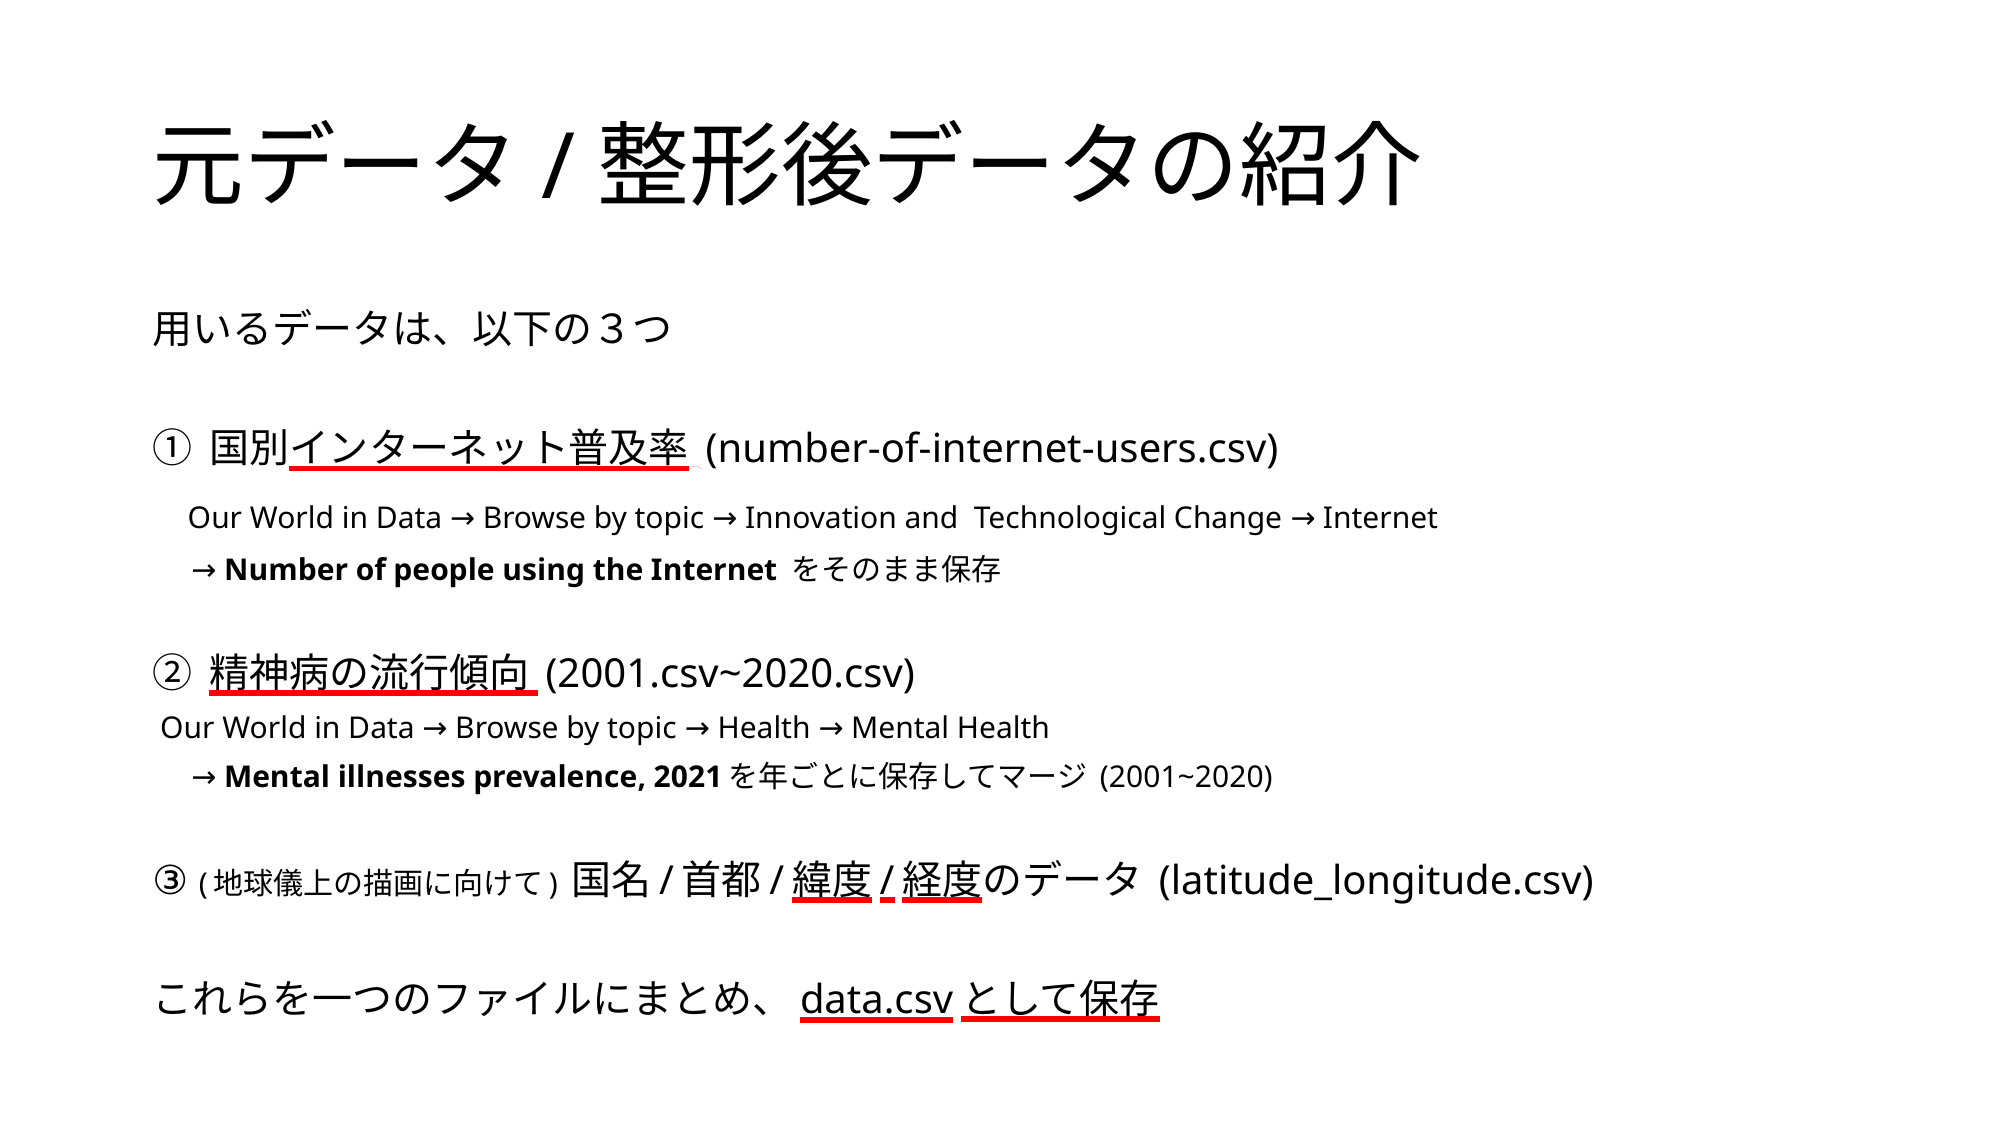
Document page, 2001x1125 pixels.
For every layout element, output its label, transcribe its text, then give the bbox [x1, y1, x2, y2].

list 用いるデータは、以下の３つ ① 国別インターネット普及率 (number-of-internet-users.csv) Our World in Data → Browse by topic → Innovation and Technological Change → Internet → Number of people using the Internet をそのまま保存 ② 精神病の流行傾向 (2001.csv~2020.csv) Our World in Data → Browse by topic → Health → Mental Health → Mental illnesses prevalence, 2021を年ごとに保存してマージ (2001~2020) ③ (地球儀上の描画に向けて) 国名/首都/緯度/経度のデータ (latitude_longitude.csv) これらを一つのファイルにまとめ、data.csvとして保存 [137, 301, 1932, 1038]
title 元データ/整形後データの紹介 [137, 59, 1863, 278]
